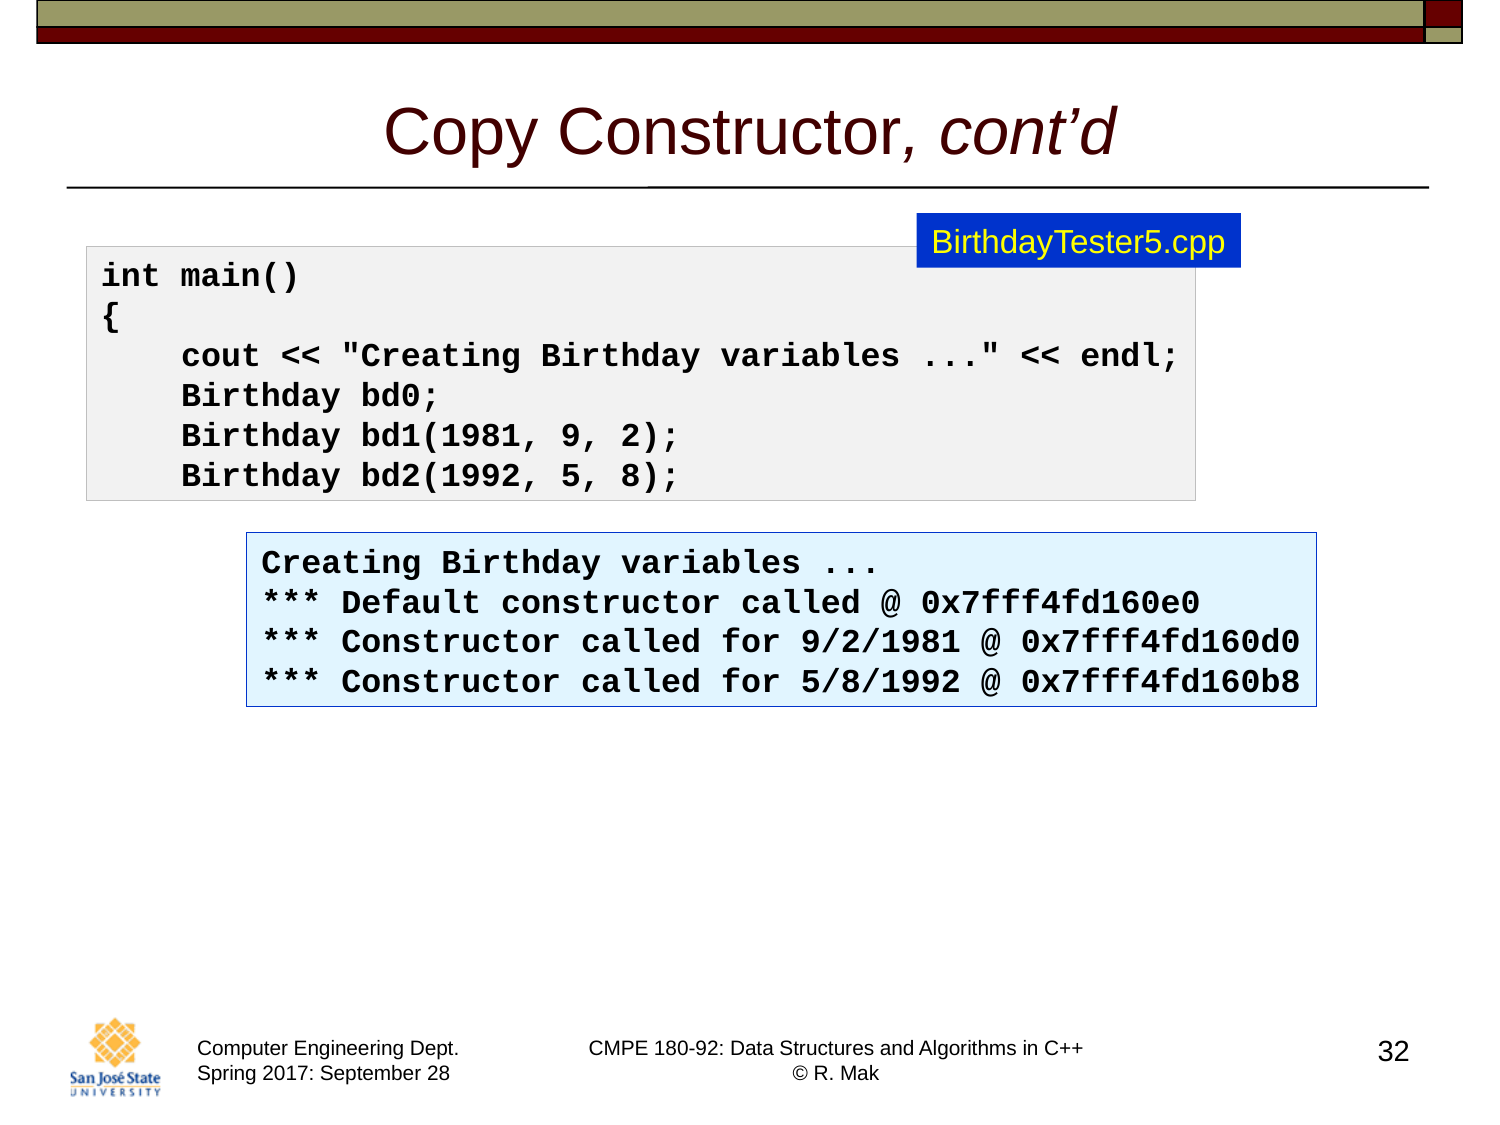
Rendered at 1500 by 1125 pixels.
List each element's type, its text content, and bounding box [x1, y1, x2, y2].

title Copy Constructor, cont’d [75, 67, 1425, 175]
picture [60, 1012, 166, 1112]
text_box BirthdayTester5.cpp [916, 213, 1241, 268]
text_box int main() { cout << "Creating Birthday variables ..." << endl; Birthday bd0; Birthday bd1(1981, 9, 2); Birthday bd2(1992, 5, 8); [86, 246, 1196, 501]
text_box Creating Birthday variables ... *** Default constructor called @ 0x7fff4fd160e0 *** Constructor called for 9/2/1981 @ 0x7fff4fd160d0 *** Constructor called for 5/8/1992 @ 0x7fff4fd160b8 [246, 532, 1317, 707]
slide_number 32 [1112, 1025, 1425, 1100]
